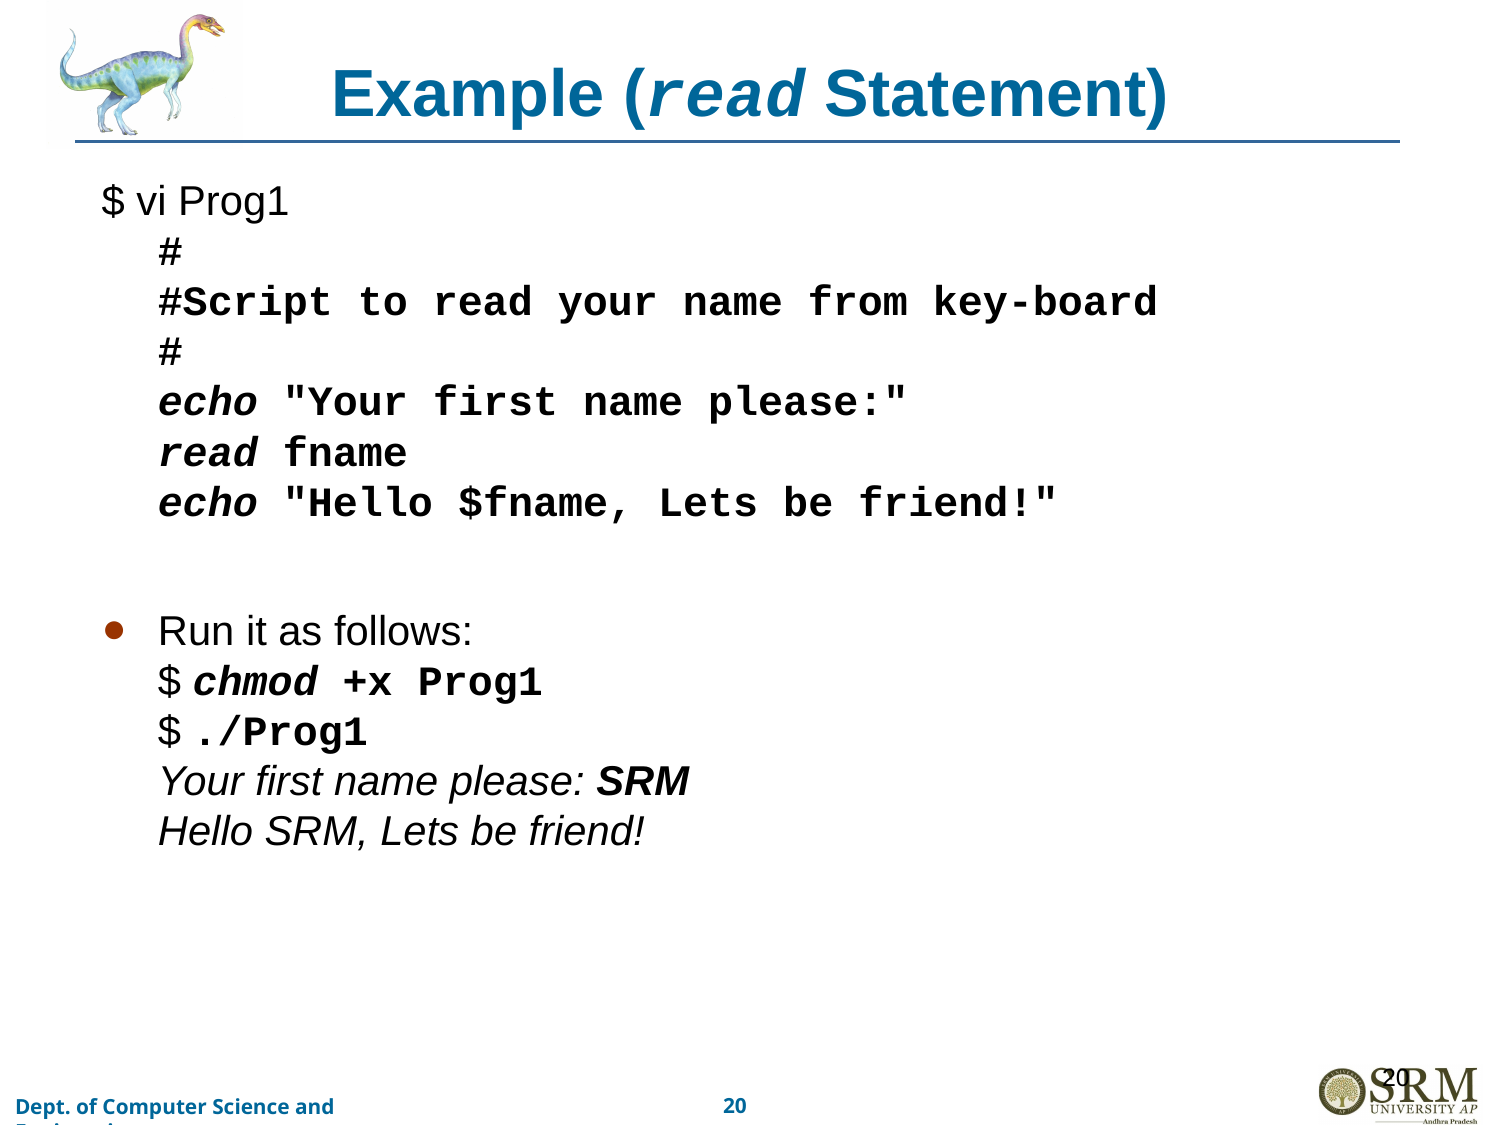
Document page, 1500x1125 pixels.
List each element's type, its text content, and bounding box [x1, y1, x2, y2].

title Example (read Statement) [75, 45, 1425, 138]
picture [46, 0, 243, 149]
text_box ‹#› [1074, 1024, 1425, 1100]
picture [1318, 1064, 1483, 1125]
list $ vi Prog1 # #Script to read your name from key-board # echo "Your first name please:" read fname echo "Hello $fname, Lets be friend!" Run it as follows: $ chmod +x Prog1 $ ./Prog1 Your first name please: SRM Hello SRM, Lets be friend! [86, 166, 1413, 958]
